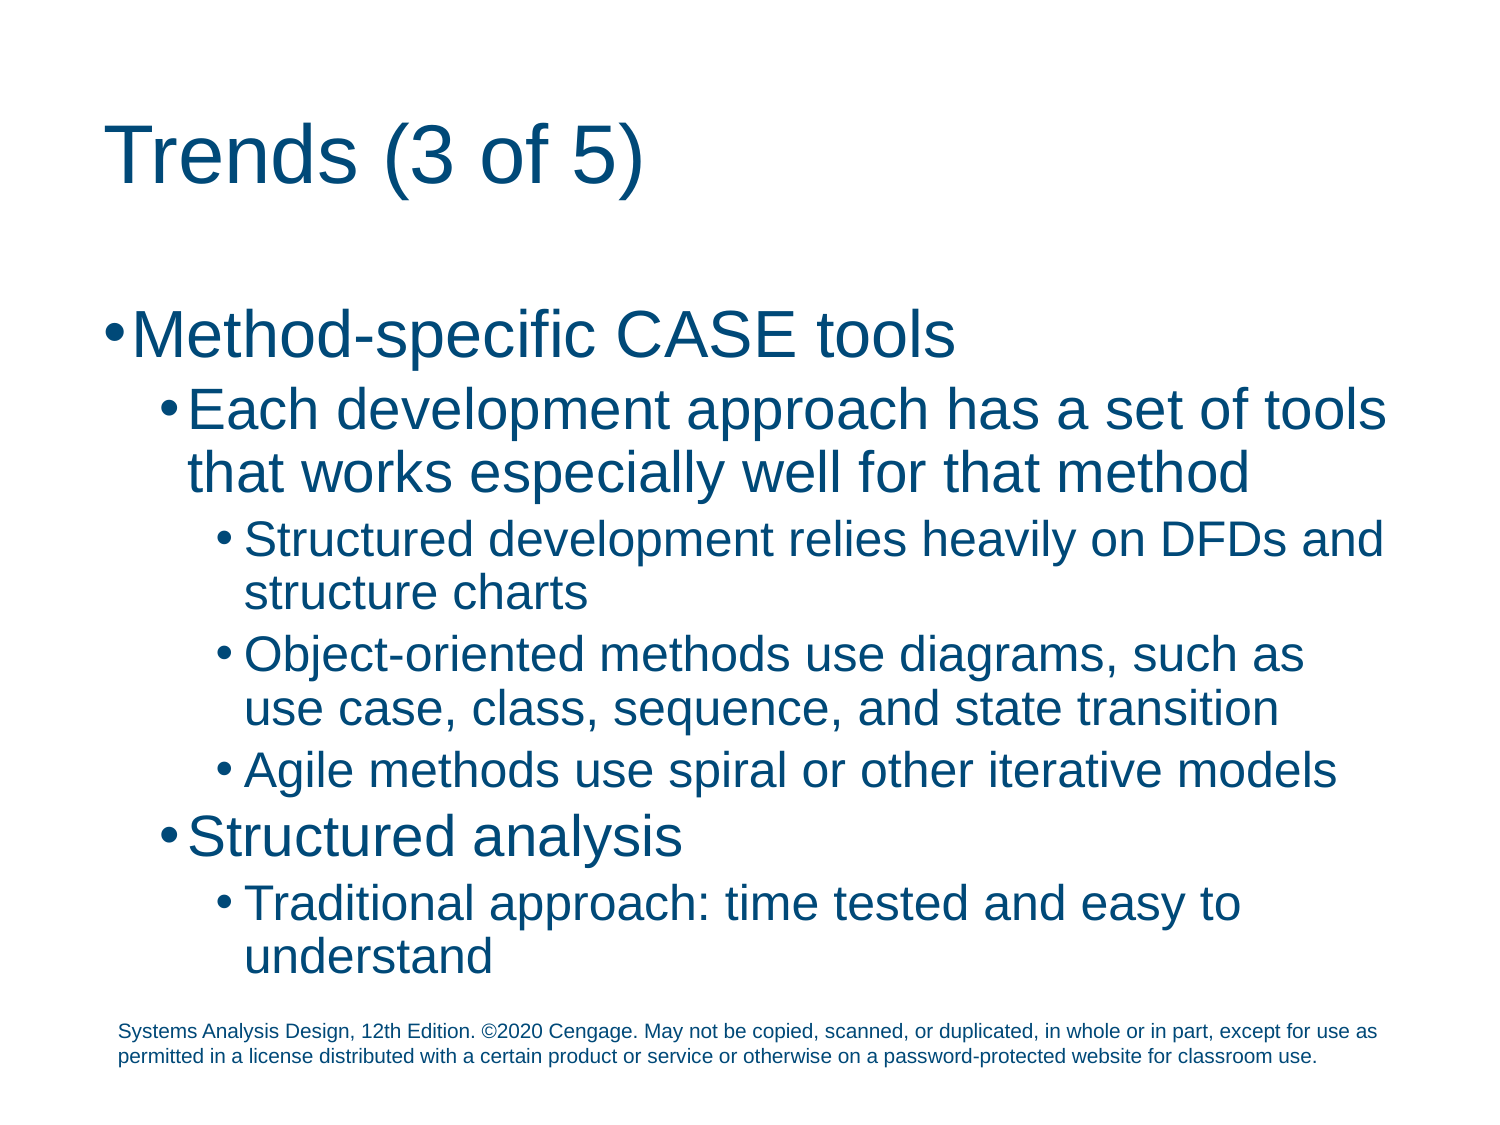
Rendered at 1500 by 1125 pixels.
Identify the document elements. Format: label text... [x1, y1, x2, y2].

list Method-specific CASE tools Each development approach has a set of tools that works especially well for that method Structured development relies heavily on DFDs and structure charts Object-oriented methods use diagrams, such as use case, class, sequence, and state transition Agile methods use spiral or other iterative models Structured analysis Traditional approach: time tested and easy to understand [103, 299, 1397, 1009]
footer Systems Analysis Design, 12th Edition. ©2020 Cengage. May not be copied, scanned, or duplicated, in whole or in part, except for use as permitted in a license distributed with a certain product or service or otherwise on a password-protected website for classroom use. [103, 1009, 1397, 1070]
title Trends (3 of 5) [103, 111, 1397, 243]
